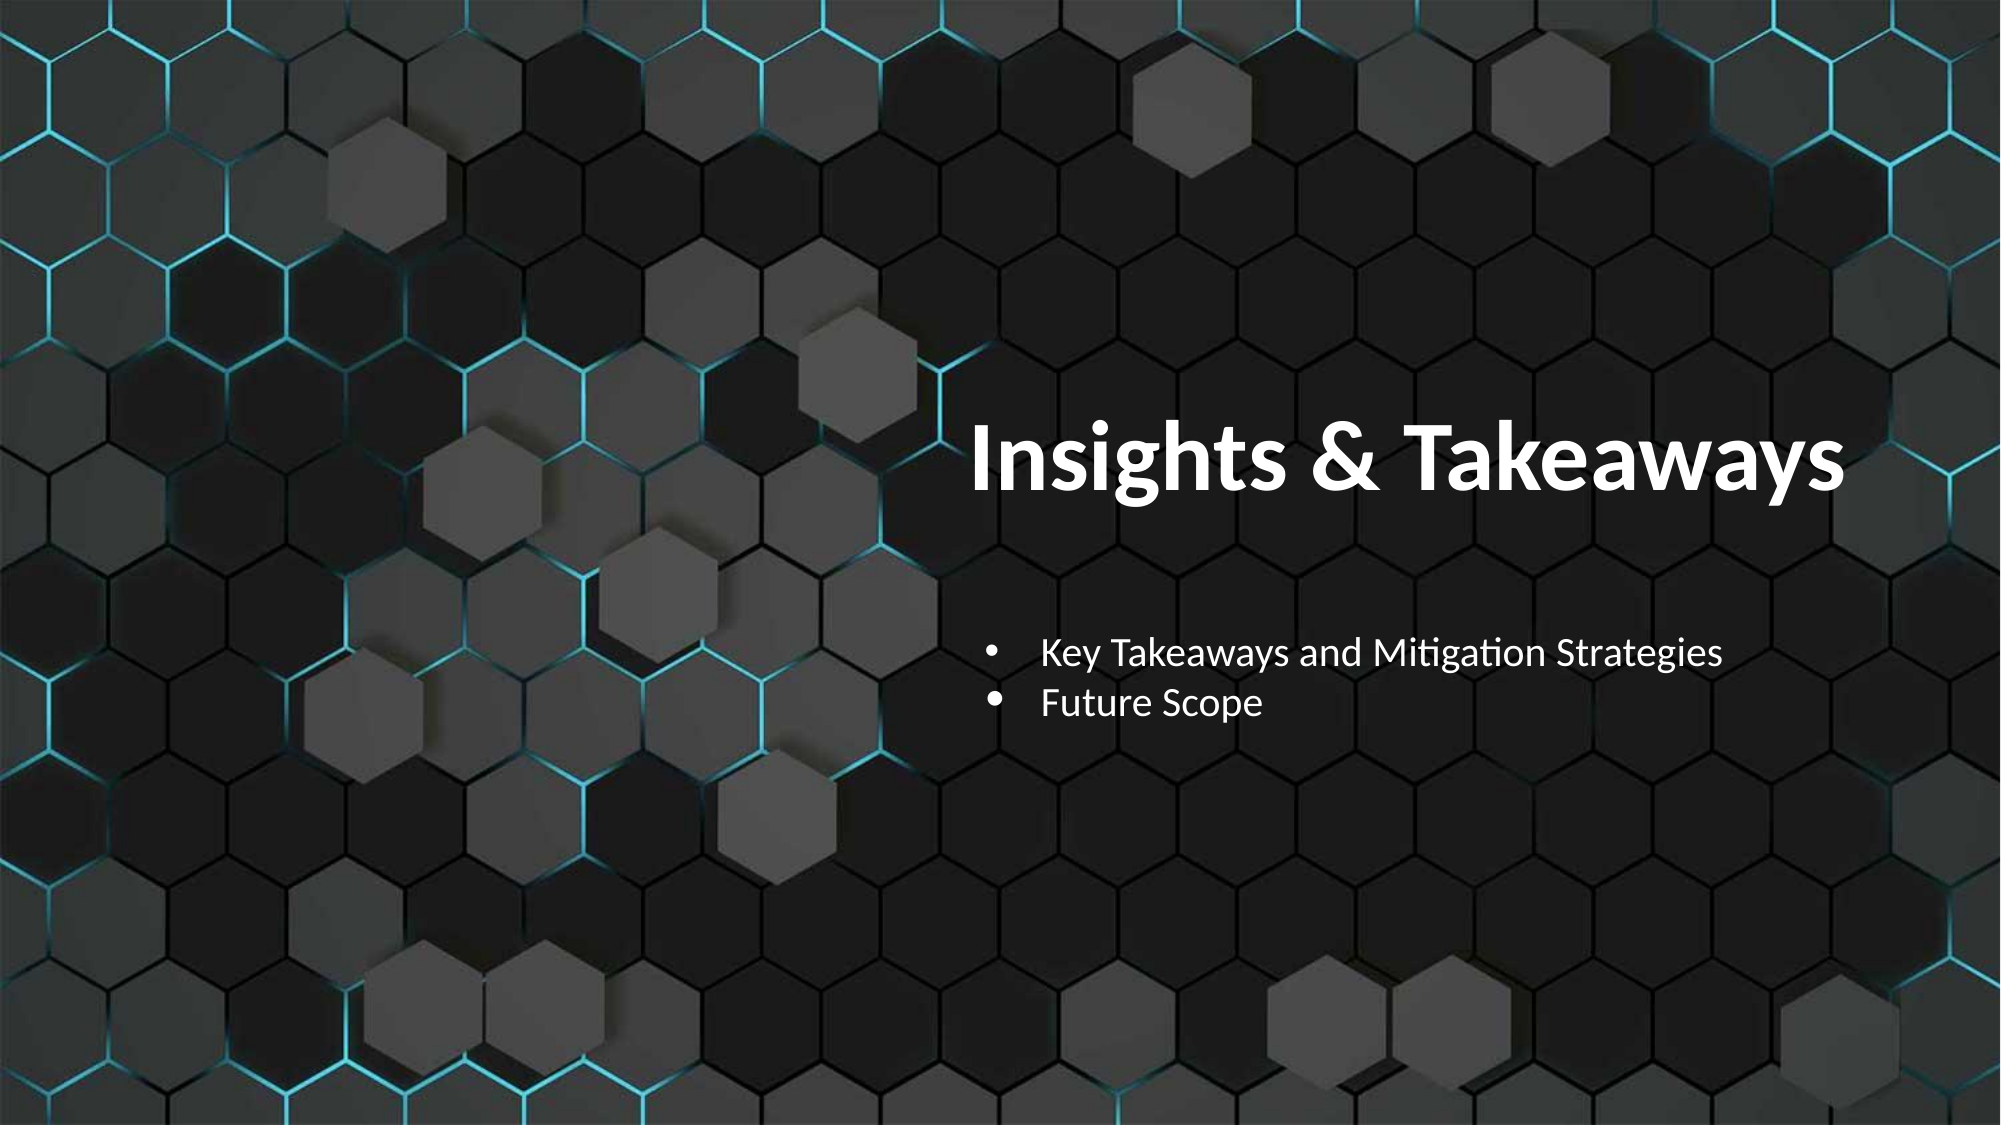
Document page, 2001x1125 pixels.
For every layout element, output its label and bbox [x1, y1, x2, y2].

picture [0, 0, 2001, 1125]
text_box [953, 381, 1897, 734]
